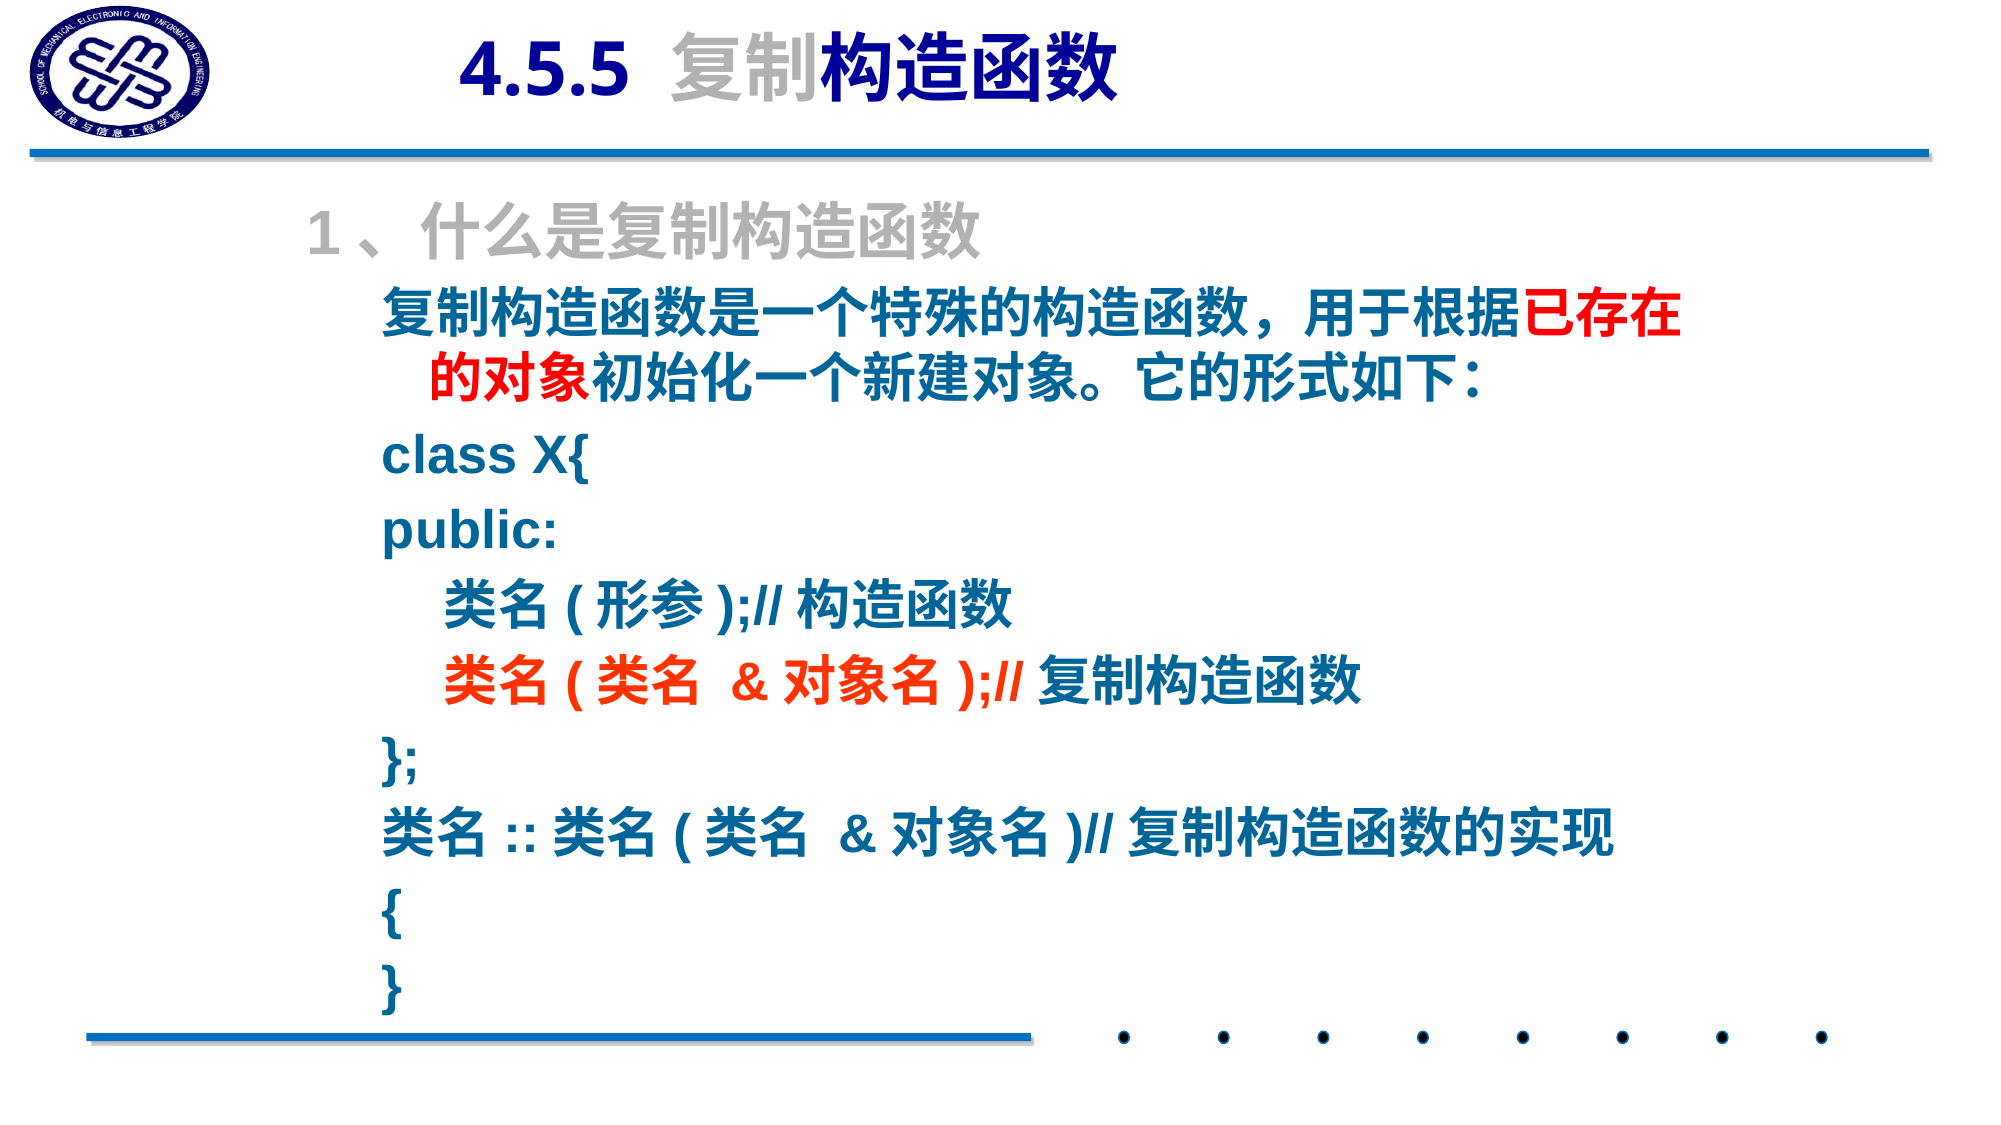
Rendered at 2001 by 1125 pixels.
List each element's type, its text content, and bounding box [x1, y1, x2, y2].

picture [29, 5, 210, 138]
list 1、什么是复制构造函数 复制构造函数是一个特殊的构造函数，用于根据已存在的对象初始化一个新建对象。它的形式如下： class X{ public: 类名(形参);//构造函数 类名(类名 &对象名);//复制构造函数 }; 类名::类名(类名 &对象名)//复制构造函数的实现 { } [291, 184, 1736, 1087]
title 4.5.5 复制构造函数 [444, 0, 1721, 160]
